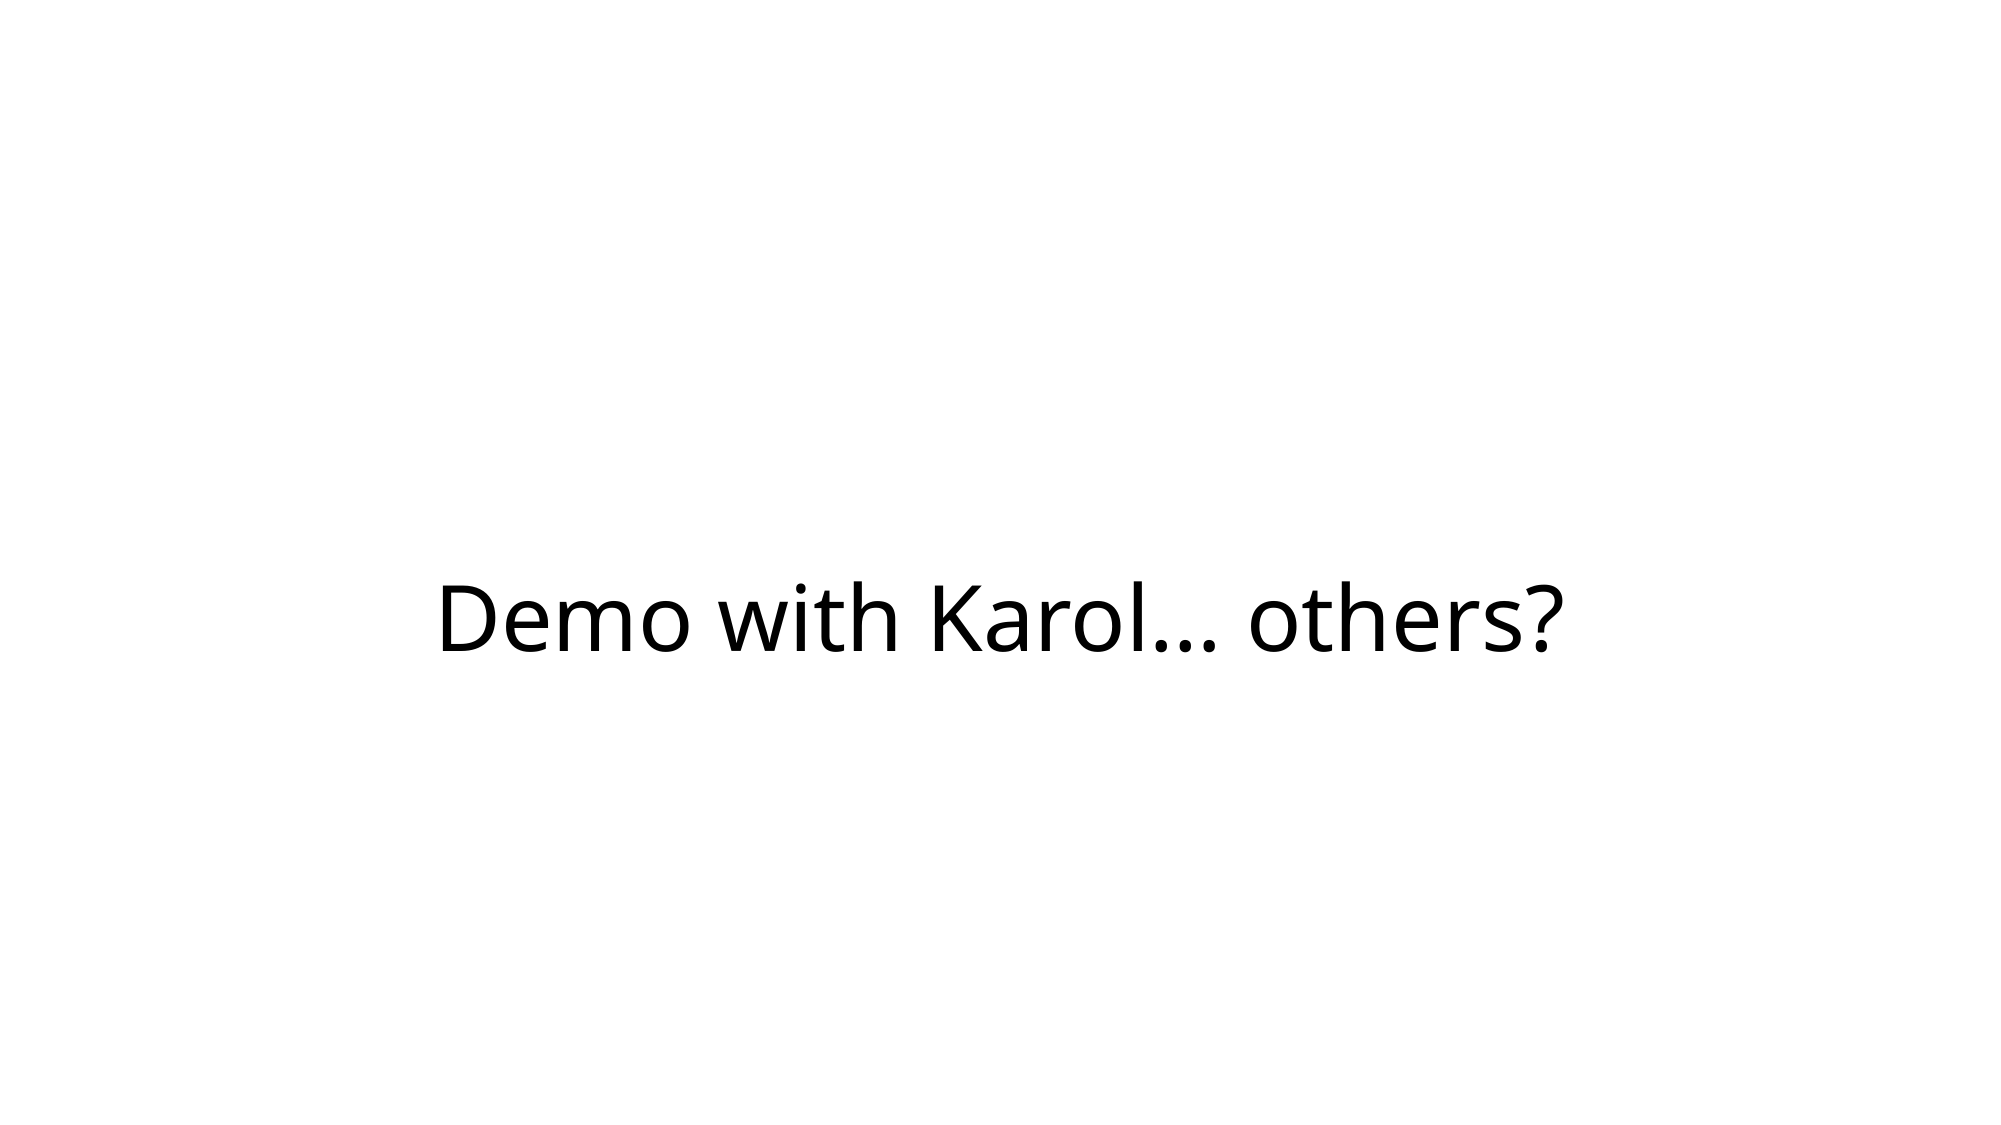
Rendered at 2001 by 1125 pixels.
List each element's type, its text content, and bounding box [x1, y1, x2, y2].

title Demo with Karol… others? [217, 446, 1783, 679]
